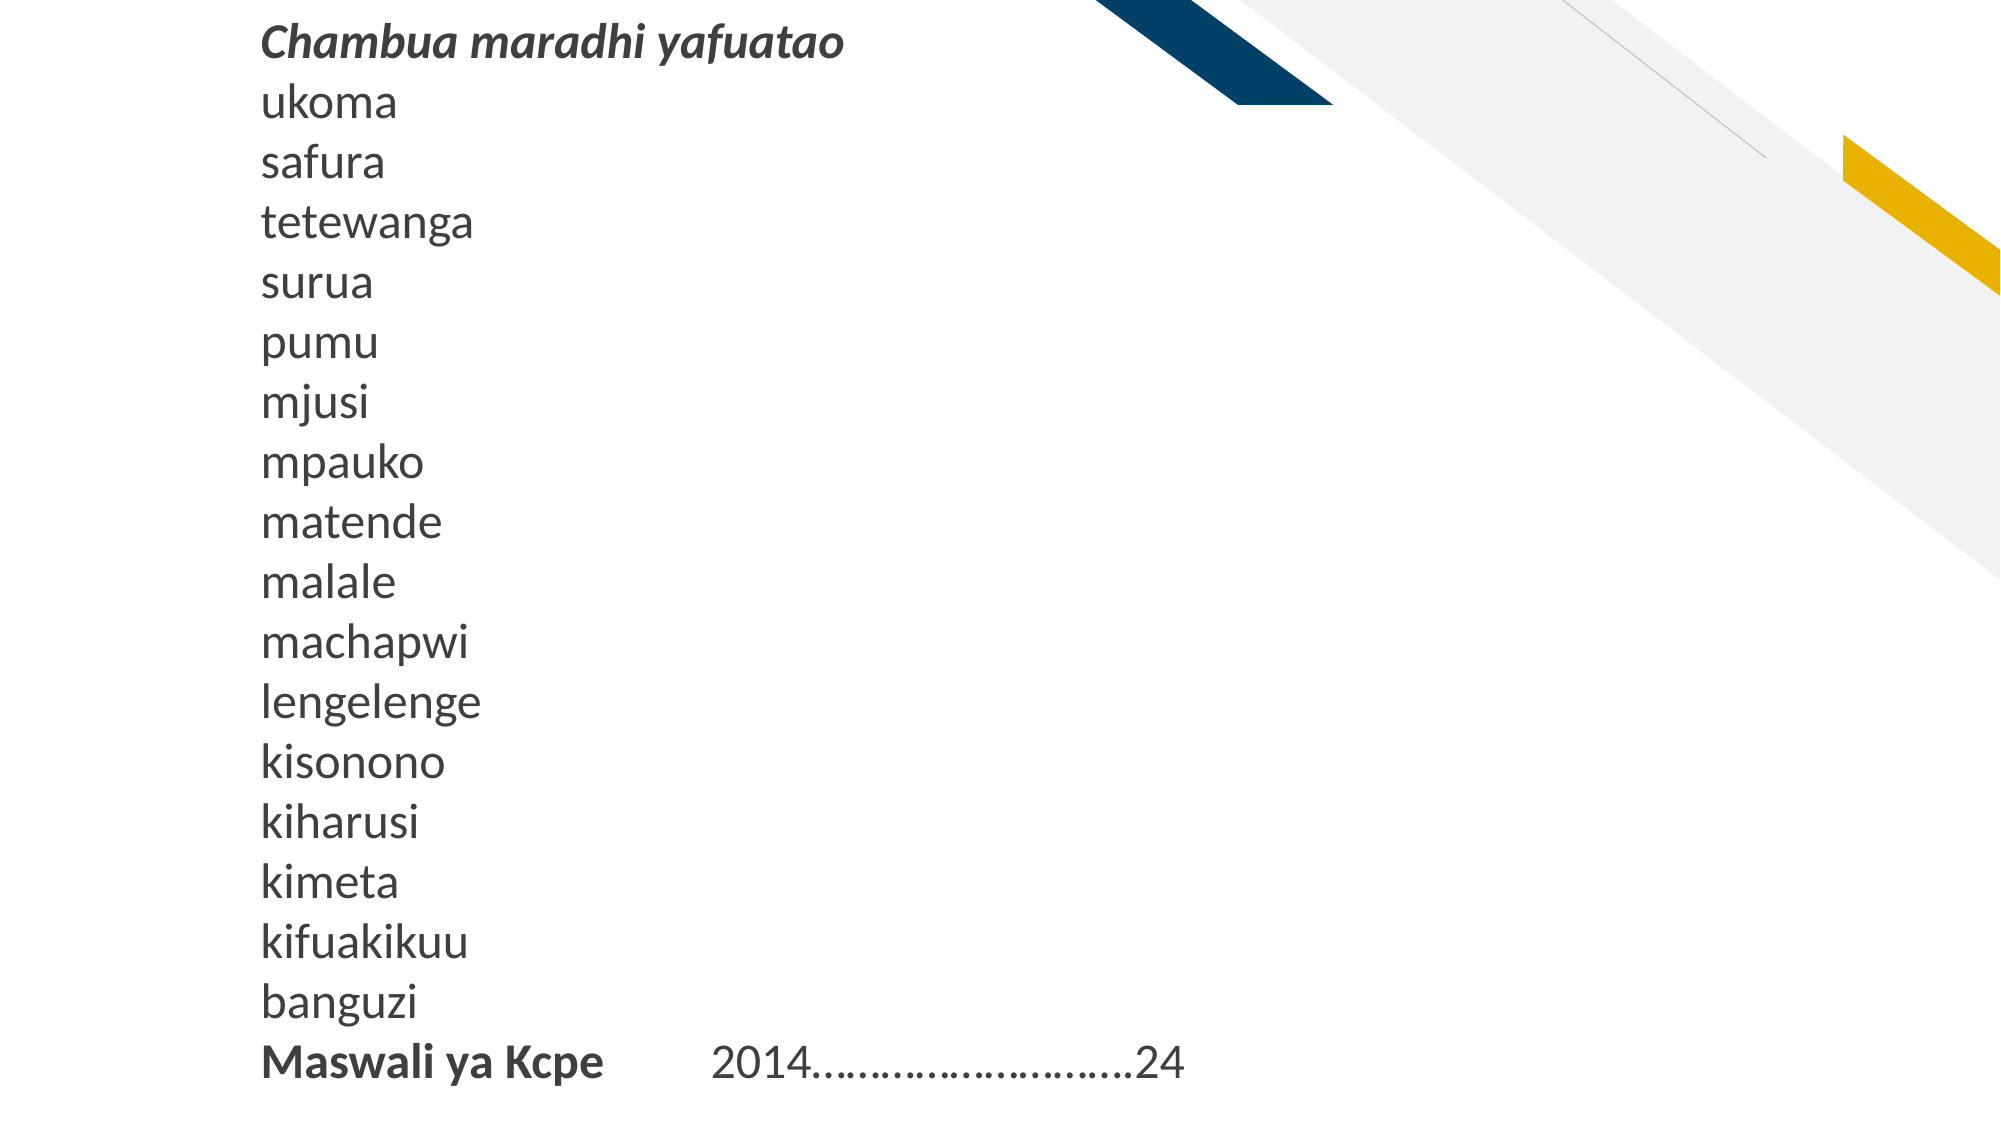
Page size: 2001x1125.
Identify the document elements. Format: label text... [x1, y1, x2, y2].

text_box Chambua maradhi yafuatao ukoma safura tetewanga surua pumu mjusi mpauko matende malale machapwi lengelenge kisonono kiharusi kimeta kifuakikuu banguzi Maswali ya Kcpe 2014……………………….24 [245, 0, 1750, 1096]
